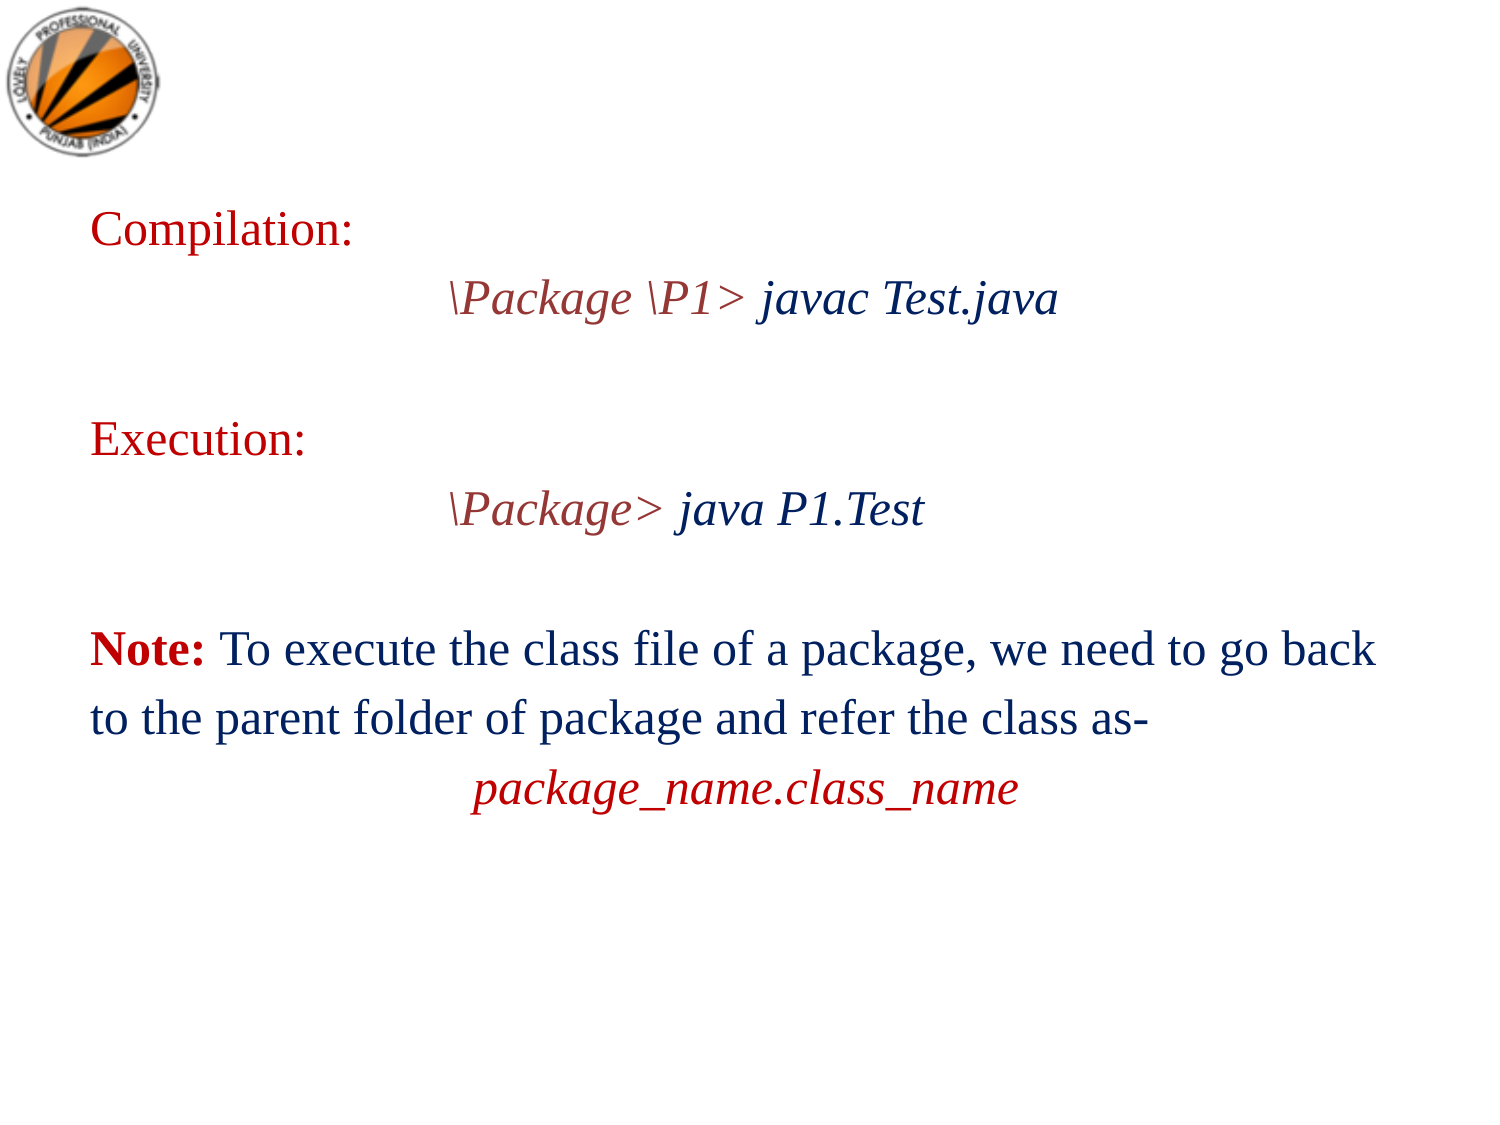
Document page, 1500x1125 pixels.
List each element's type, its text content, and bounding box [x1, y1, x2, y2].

list Compilation: \Package \P1> javac Test.java Execution: \Package> java P1.Test Note: To execute the class file of a package, we need to go back to the parent folder of package and refer the class as- package_name.class_name [75, 187, 1418, 987]
picture [0, 0, 163, 163]
